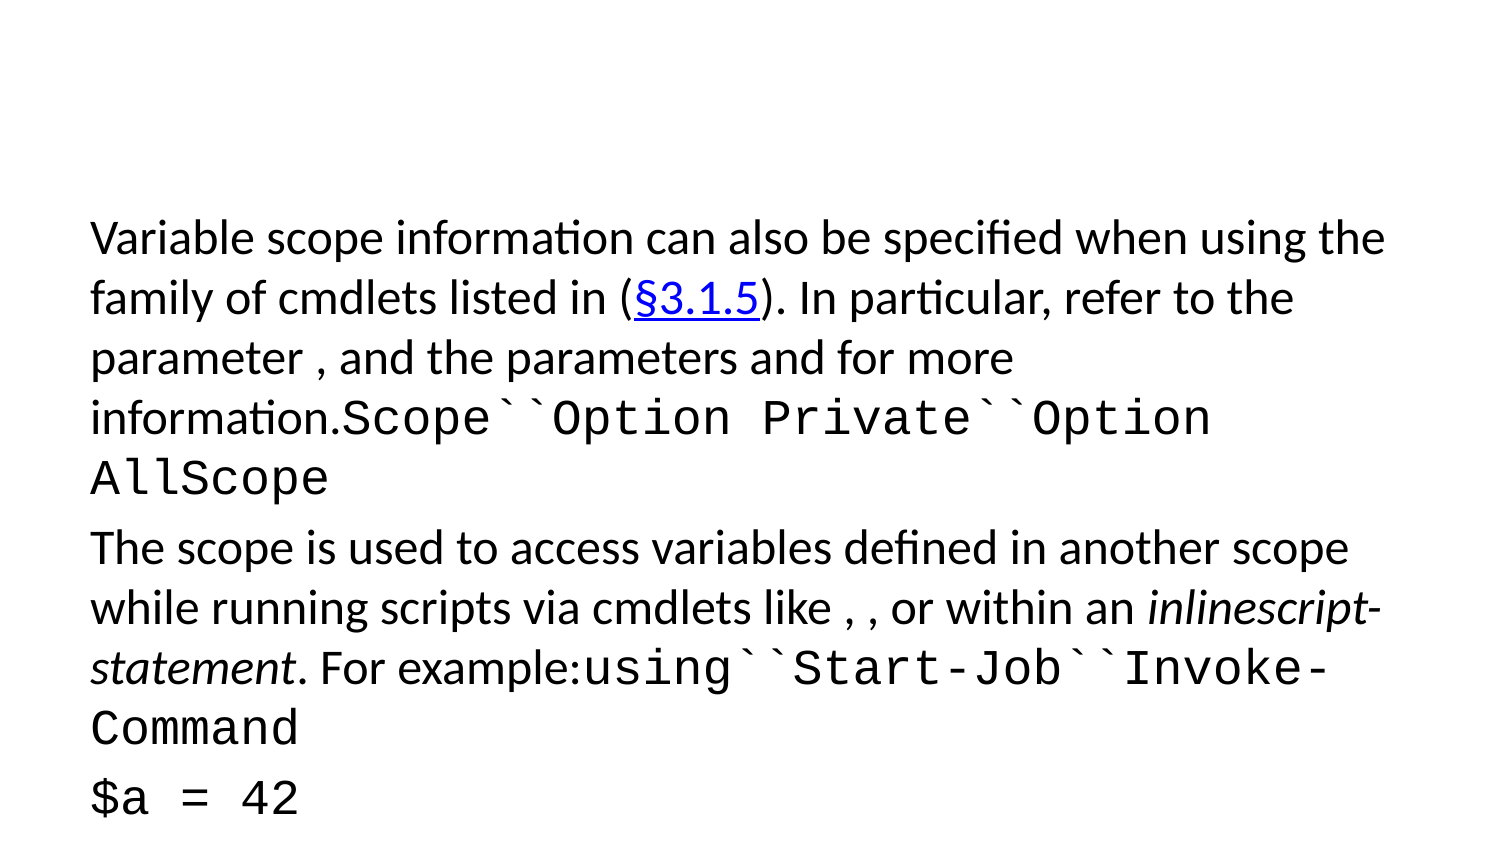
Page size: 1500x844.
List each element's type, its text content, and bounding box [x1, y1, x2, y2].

list Variable scope information can also be specified when using the family of cmdlets listed in (§3.1.5). In particular, refer to the parameter , and the parameters and for more information.Scope``Option Private``Option AllScope The scope is used to access variables defined in another scope while running scripts via cmdlets like , , or within an inlinescript-statement. For example:using``Start-Job``Invoke-Command $a = 42 Invoke-Command --ComputerName RemoteServer { $using:a } # returns 42 workflow foo { $b = "Hello" inlinescript { $using:b } } foo # returns "Hello" The scope workflow is used with a parallel-statement or sequence-statement to access a variable defined in the workflow. 3.5.4 Function name scope A function name may also have one of the four different scopes, and the visibility of that name is the same as for variables (§3.5.3). 3.5.5 Dot source notation When a script file, script block, or function is executed from within another script file, script block, or function, the executed script file creates a new nested scope. For example, Script1.ps1 & "Script1.ps1" & { ... } FunctionA However, when dot source notation is used, no new scope is created before the command is executed, so additions/changes it would have made to its own local scope are made to the current scope instead. For example, . Script2.ps1 . "Script2.ps1" . { ... } . FunctionA 3.5.6 Modules Just like a top-level script file is at the root of a hierarchical nested scope tree, so too is each module (§3.14). However, by default, only those names exported by a module are available by name from within the importing context. The Global parameter of the cmdlet Import-Module allows exported names to have increased visibility. [75, 196, 1425, 754]
